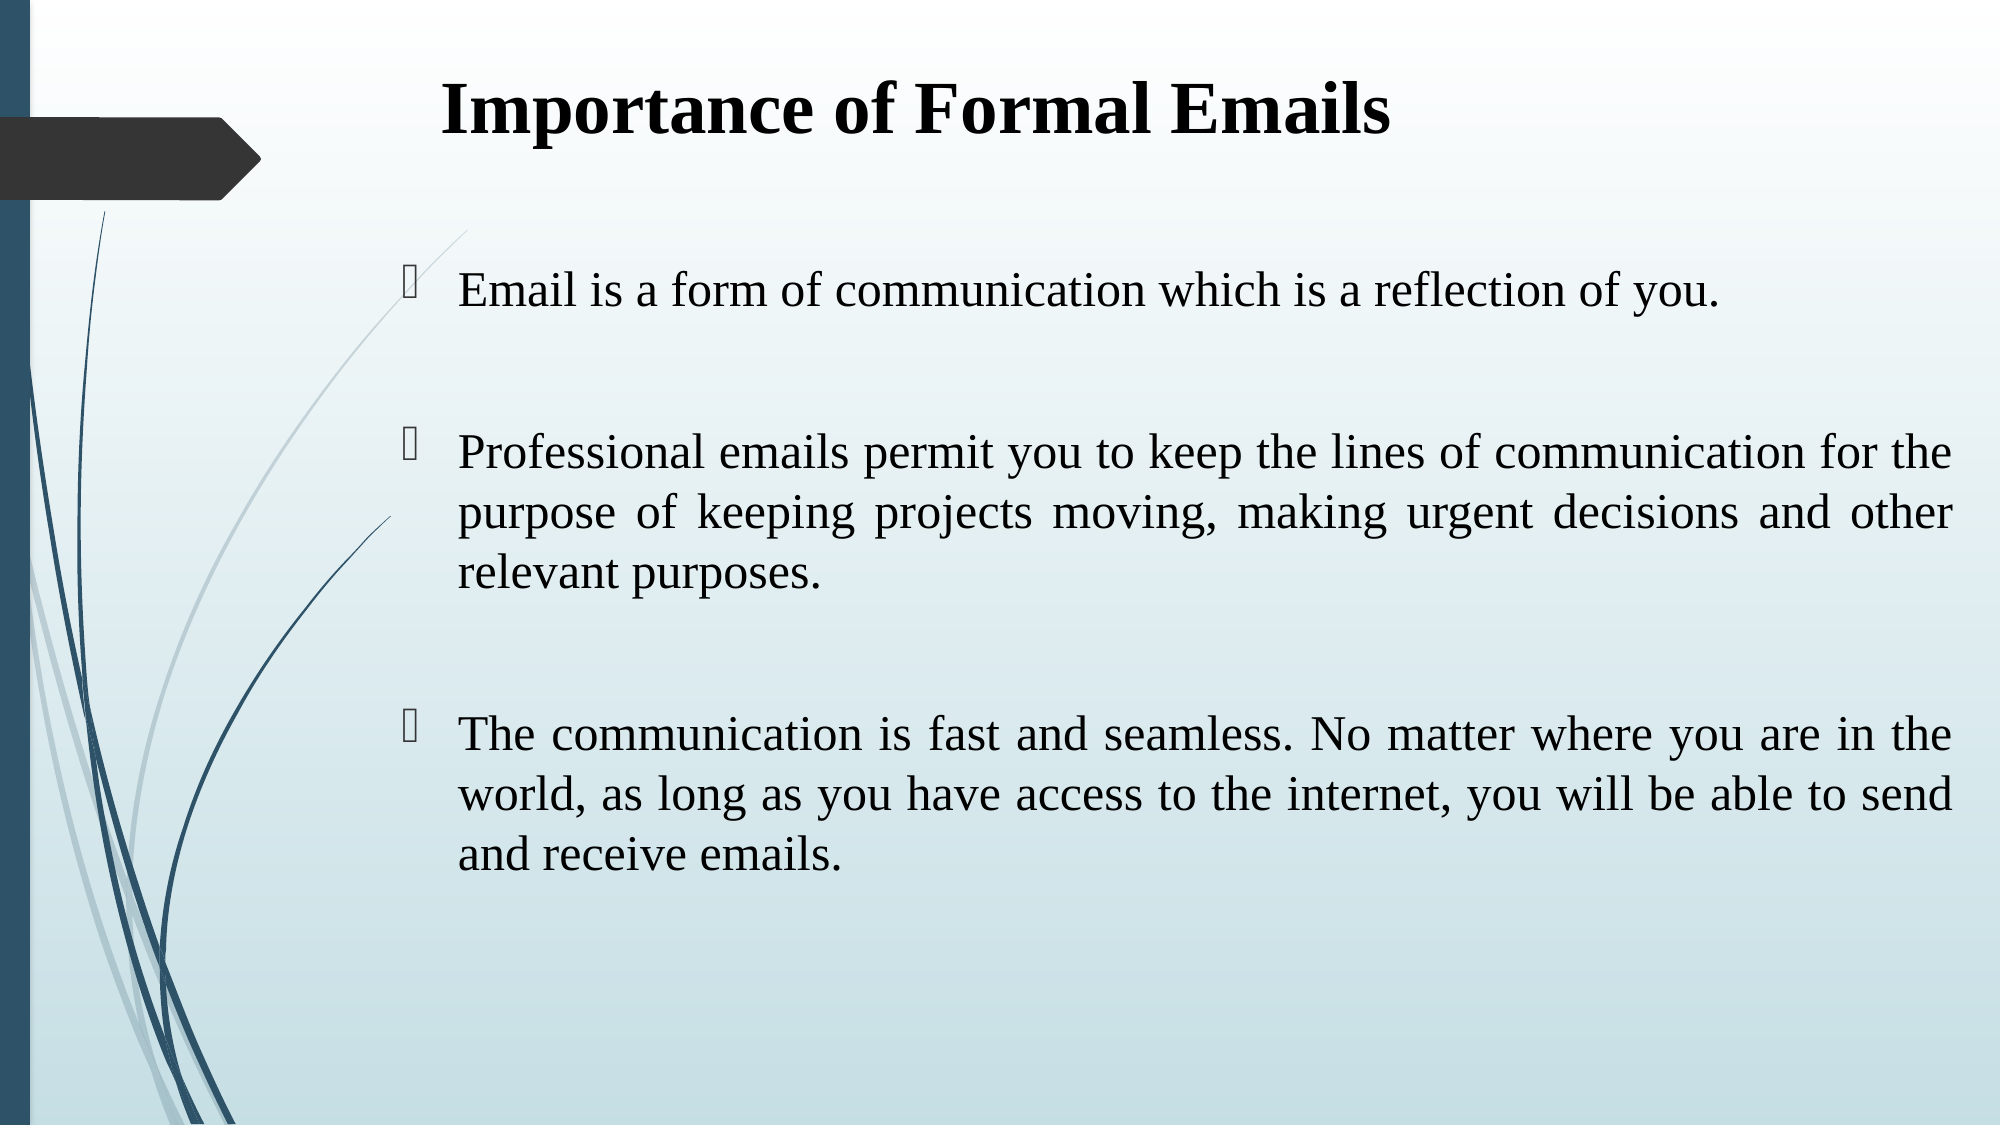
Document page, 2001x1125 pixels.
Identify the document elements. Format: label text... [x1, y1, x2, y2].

title Importance of Formal Emails [425, 50, 1888, 210]
list Email is a form of communication which is a reflection of you. Professional emails permit you to keep the lines of communication for the purpose of keeping projects moving, making urgent decisions and other relevant purposes. The communication is fast and seamless. No matter where you are in the world, as long as you have access to the internet, you will be able to send and receive emails. [386, 249, 1969, 1103]
